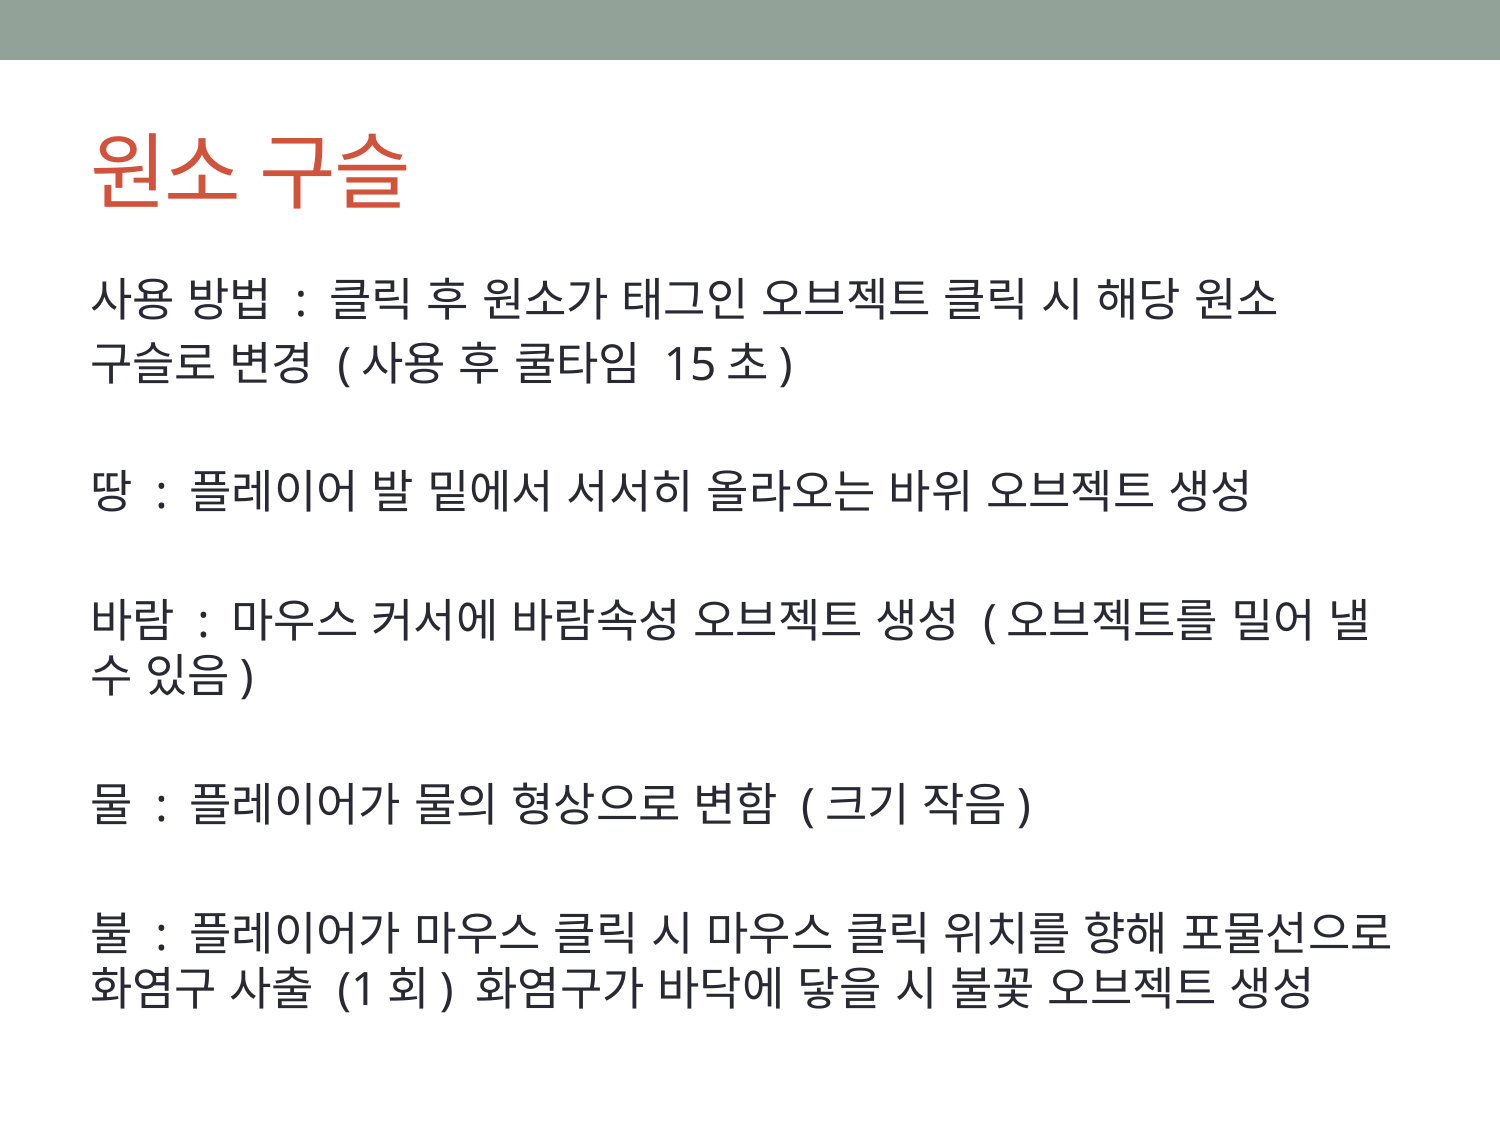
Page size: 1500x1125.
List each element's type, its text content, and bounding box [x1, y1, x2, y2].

title 원소 구슬 [75, 87, 1425, 250]
list 사용 방법 : 클릭 후 원소가 태그인 오브젝트 클릭 시 해당 원소 구슬로 변경 (사용 후 쿨타임 15초) 땅 : 플레이어 발 밑에서 서서히 올라오는 바위 오브젝트 생성 바람 : 마우스 커서에 바람속성 오브젝트 생성 (오브젝트를 밀어 낼 수 있음) 물 : 플레이어가 물의 형상으로 변함 (크기 작음) 불 : 플레이어가 마우스 클릭 시 마우스 클릭 위치를 향해 포물선으로 화염구 사출 (1회) 화염구가 바닥에 닿을 시 불꽃 오브젝트 생성 [75, 262, 1425, 1063]
